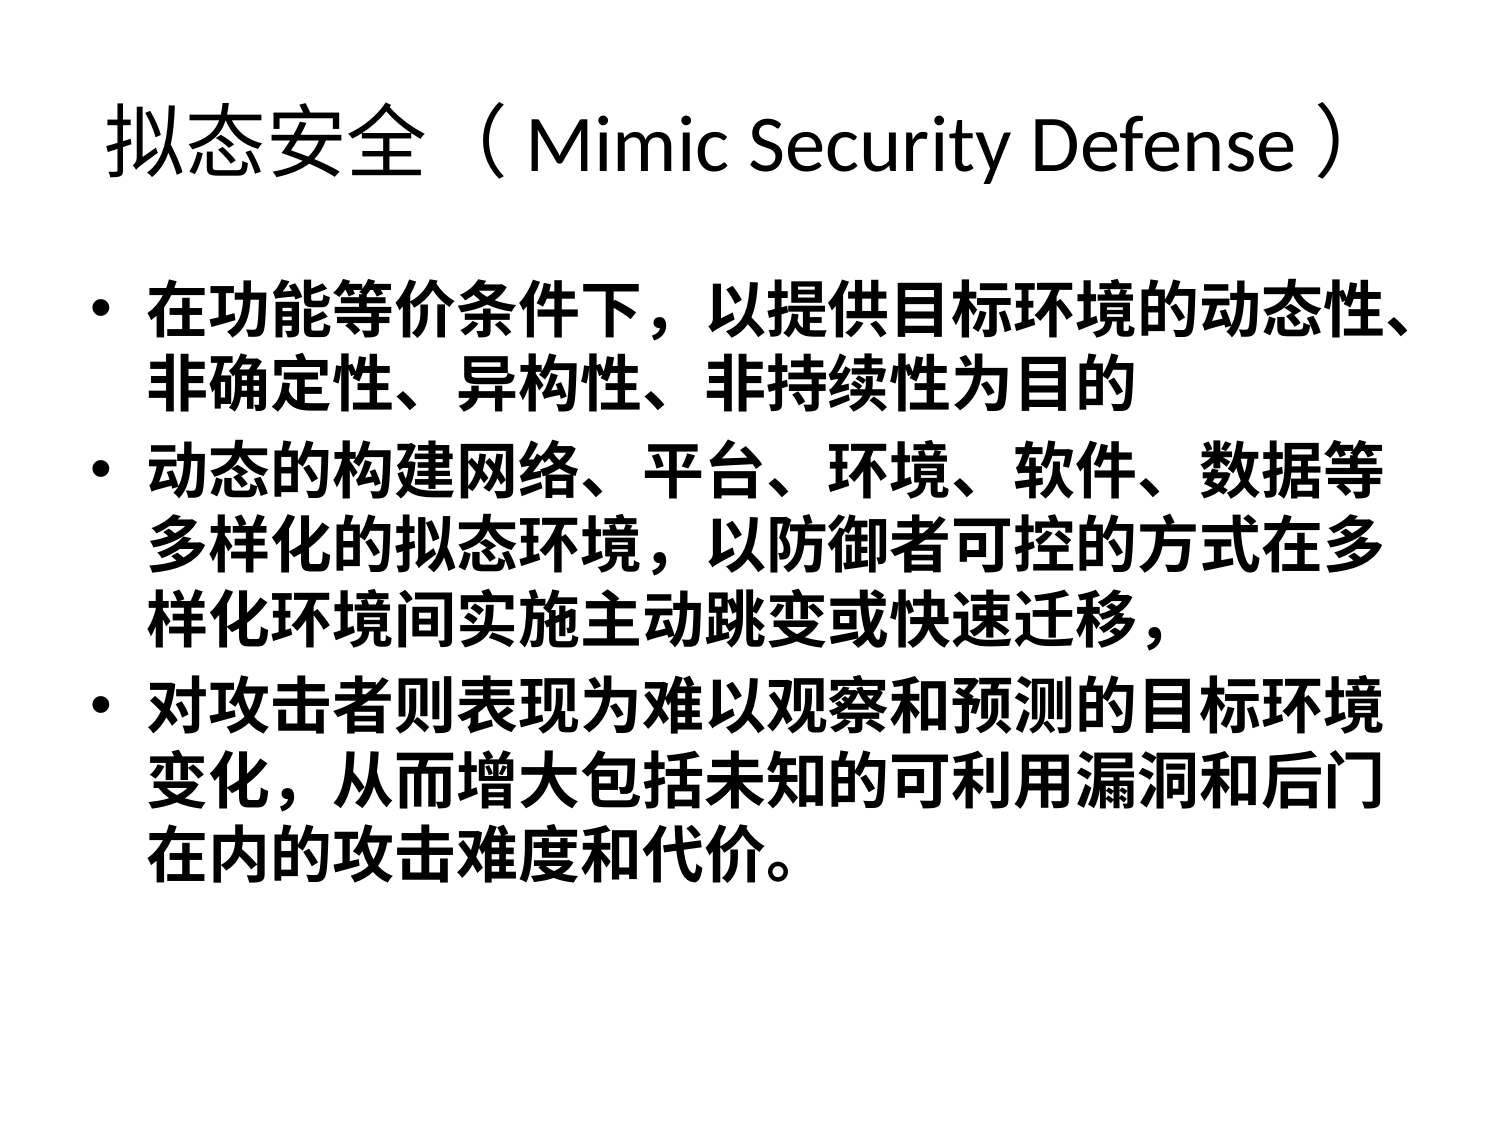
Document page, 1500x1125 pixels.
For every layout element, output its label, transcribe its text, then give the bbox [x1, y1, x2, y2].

list 在功能等价条件下，以提供目标环境的动态性、非确定性、异构性、非持续性为目的 动态的构建网络、平台、环境、软件、数据等多样化的拟态环境，以防御者可控的方式在多样化环境间实施主动跳变或快速迁移， 对攻击者则表现为难以观察和预测的目标环境变化，从而增大包括未知的可利用漏洞和后门在内的攻击难度和代价。 [75, 262, 1425, 1005]
title 拟态安全（Mimic Security Defense） [75, 45, 1425, 233]
